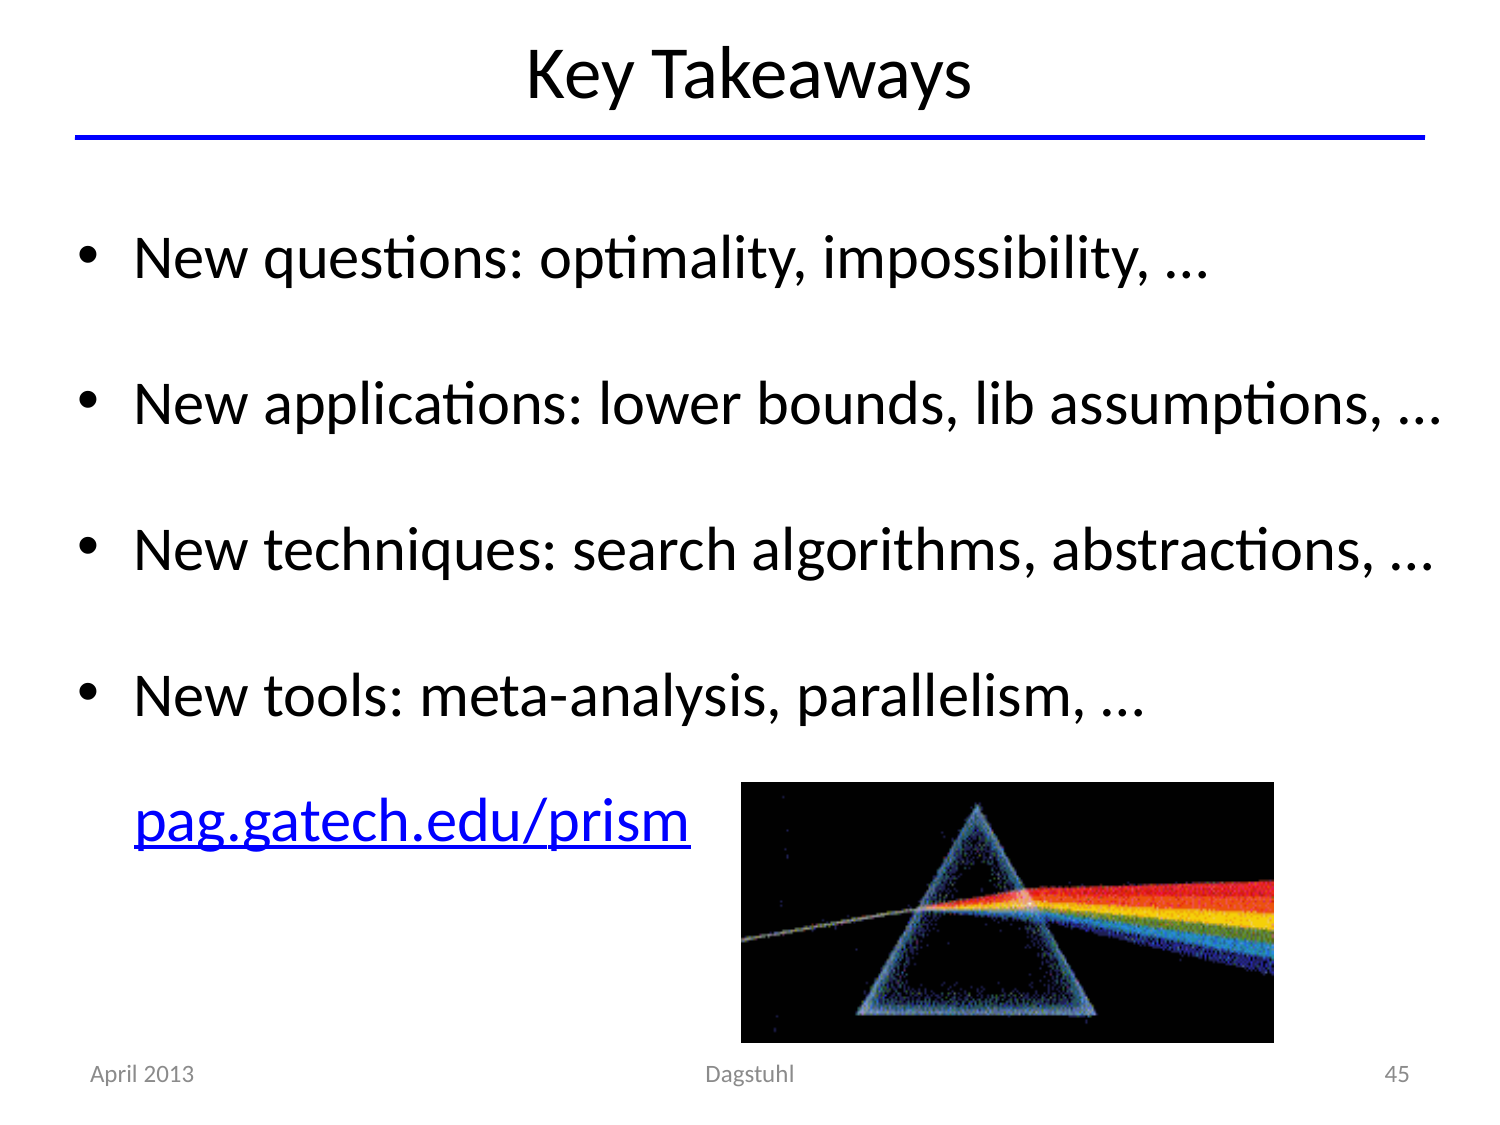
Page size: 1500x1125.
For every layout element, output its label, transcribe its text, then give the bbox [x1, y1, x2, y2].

list New questions: optimality, impossibility, … New applications: lower bounds, lib assumptions, … New techniques: search algorithms, abstractions, … New tools: meta-analysis, parallelism, … pag.gatech.edu/prism [62, 208, 1462, 1019]
title Key Takeaways [75, 0, 1425, 138]
slide_number 45 [1074, 1042, 1425, 1103]
picture [741, 781, 1274, 1043]
footer Dagstuhl [512, 1042, 988, 1103]
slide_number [75, 1042, 425, 1103]
